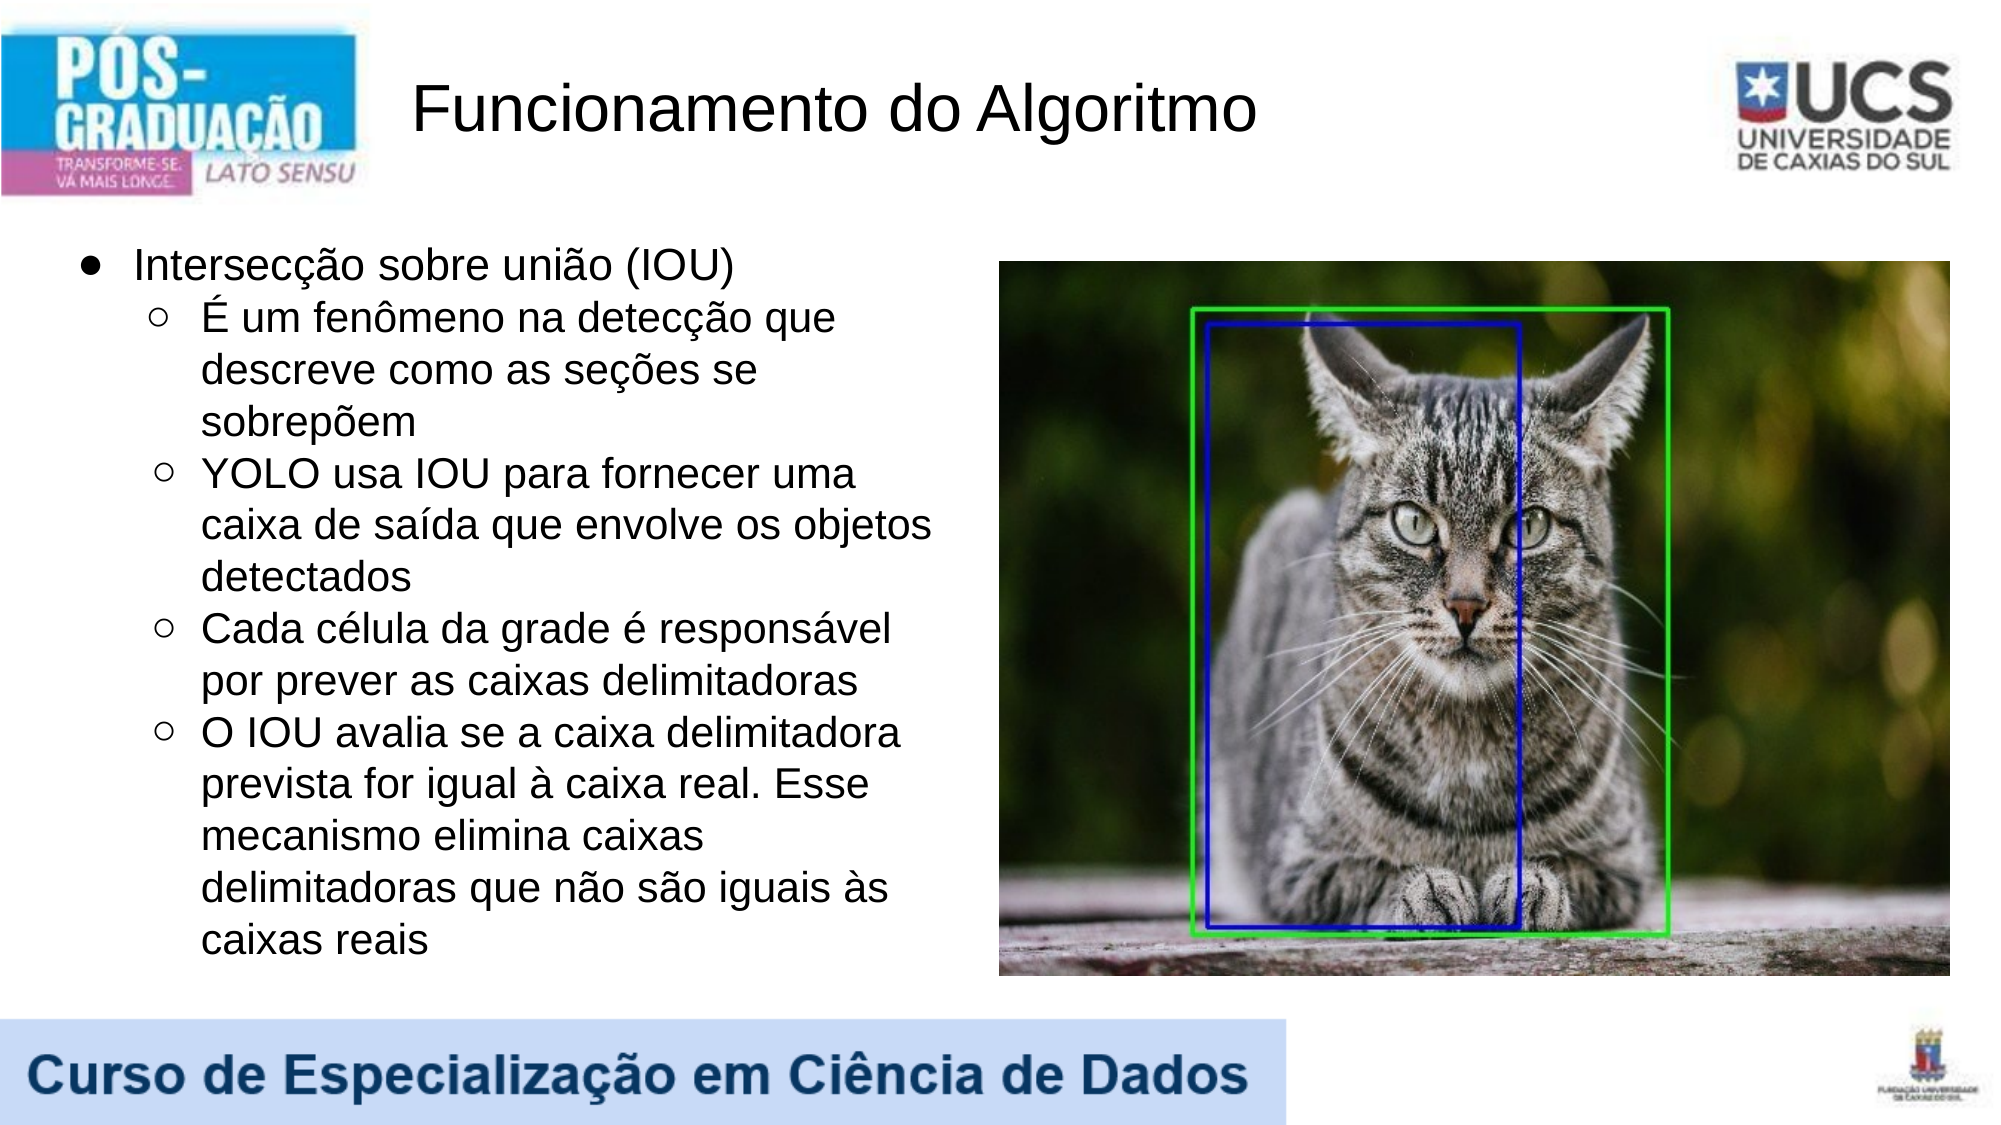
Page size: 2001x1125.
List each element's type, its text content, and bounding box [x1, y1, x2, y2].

picture [0, 0, 2001, 1125]
list Intersecção sobre união (IOU) É um fenômeno na detecção que descreve como as seções se sobrepõem YOLO usa IOU para fornecer uma caixa de saída que envolve os objetos detectados Cada célula da grade é responsável por prever as caixas delimitadoras O IOU avalia se a caixa delimitadora prevista for igual à caixa real. Esse mecanismo elimina caixas delimitadoras que não são iguais às caixas reais [50, 228, 961, 976]
title Funcionamento do Algoritmo [395, 25, 1709, 244]
